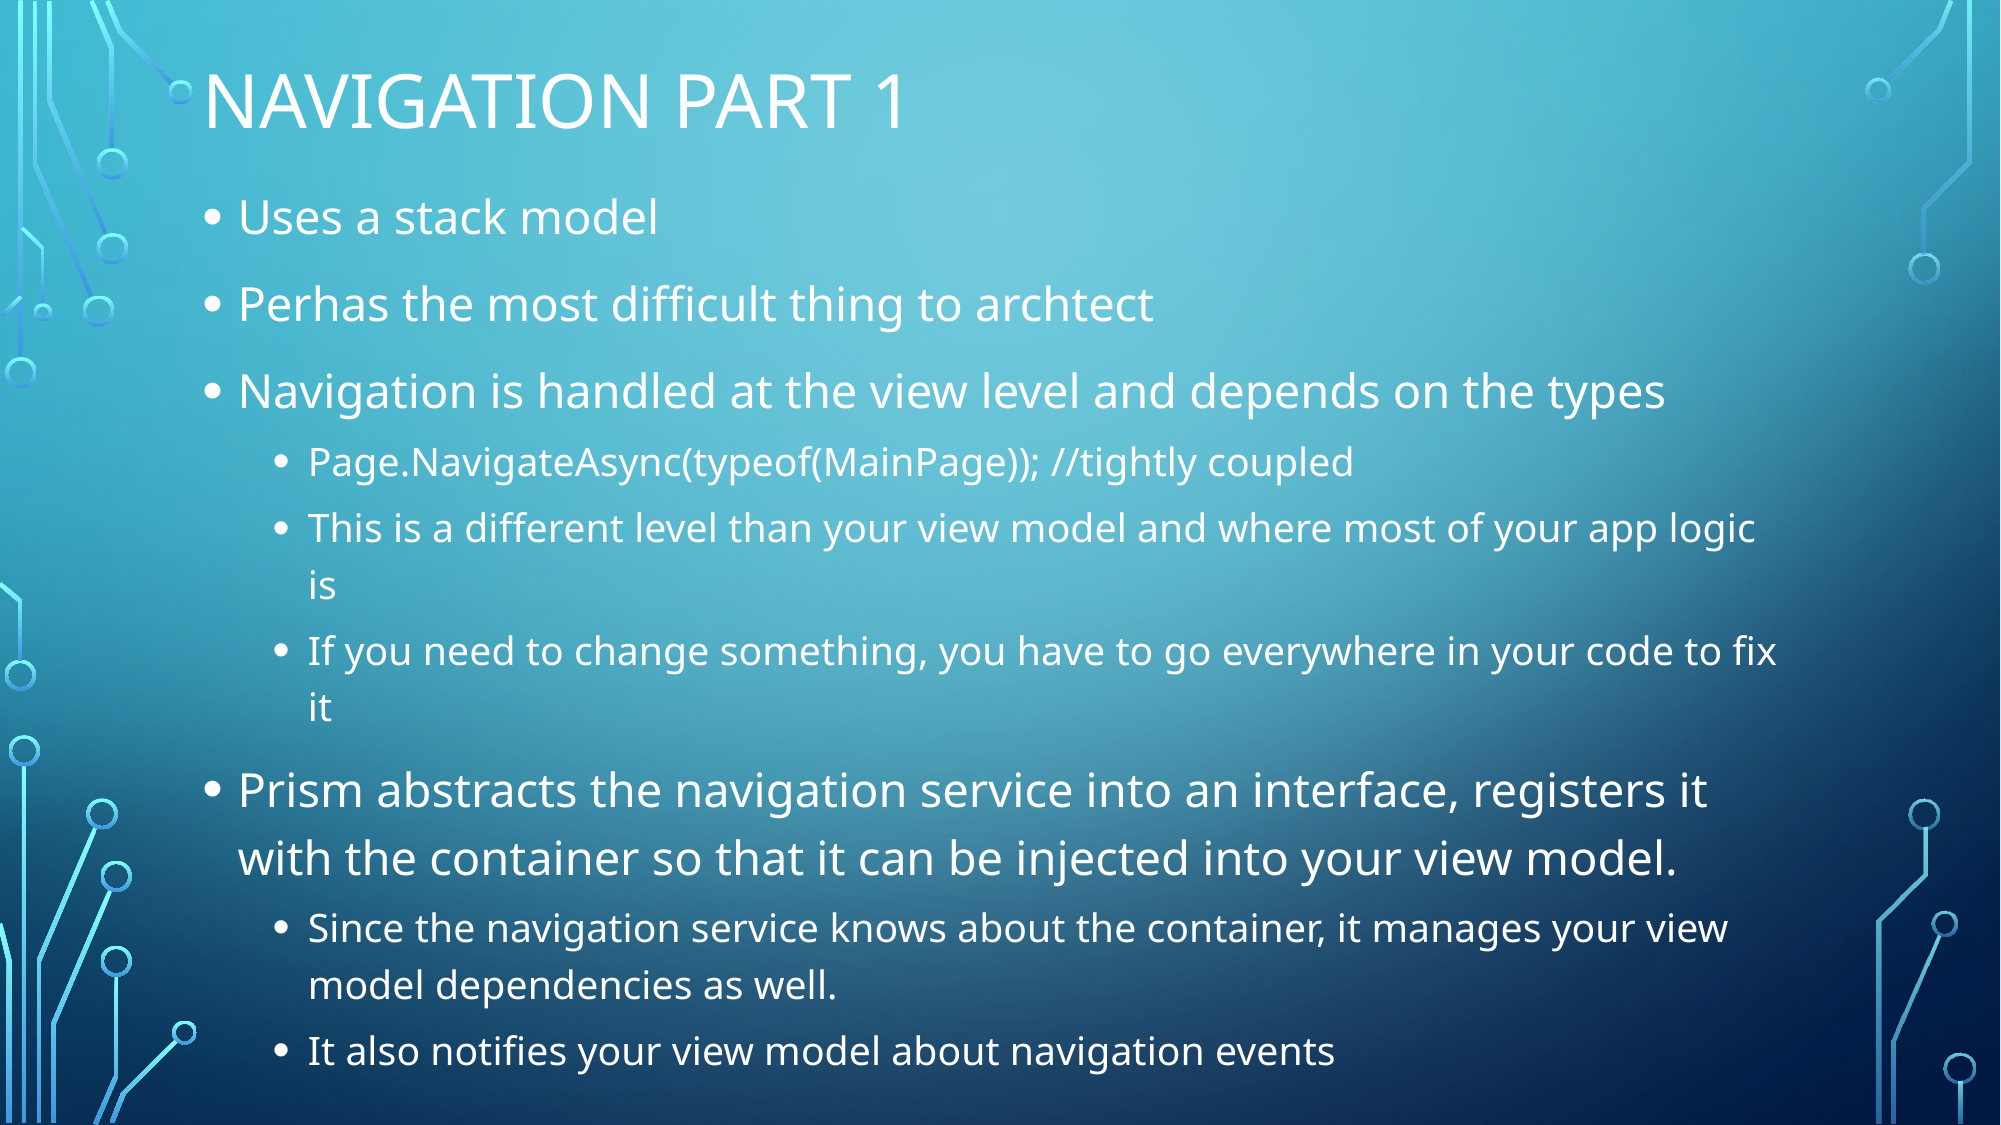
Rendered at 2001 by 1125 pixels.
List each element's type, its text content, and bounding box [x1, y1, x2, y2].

title Navigation Part 1 [187, 27, 1813, 168]
list Uses a stack model Perhas the most difficult thing to archtect Navigation is handled at the view level and depends on the types Page.NavigateAsync(typeof(MainPage)); //tightly coupled This is a different level than your view model and where most of your app logic is If you need to change something, you have to go everywhere in your code to fix it Prism abstracts the navigation service into an interface, registers it with the container so that it can be injected into your view model. Since the navigation service knows about the container, it manages your view model dependencies as well. It also notifies your view model about navigation events [187, 168, 1813, 1093]
